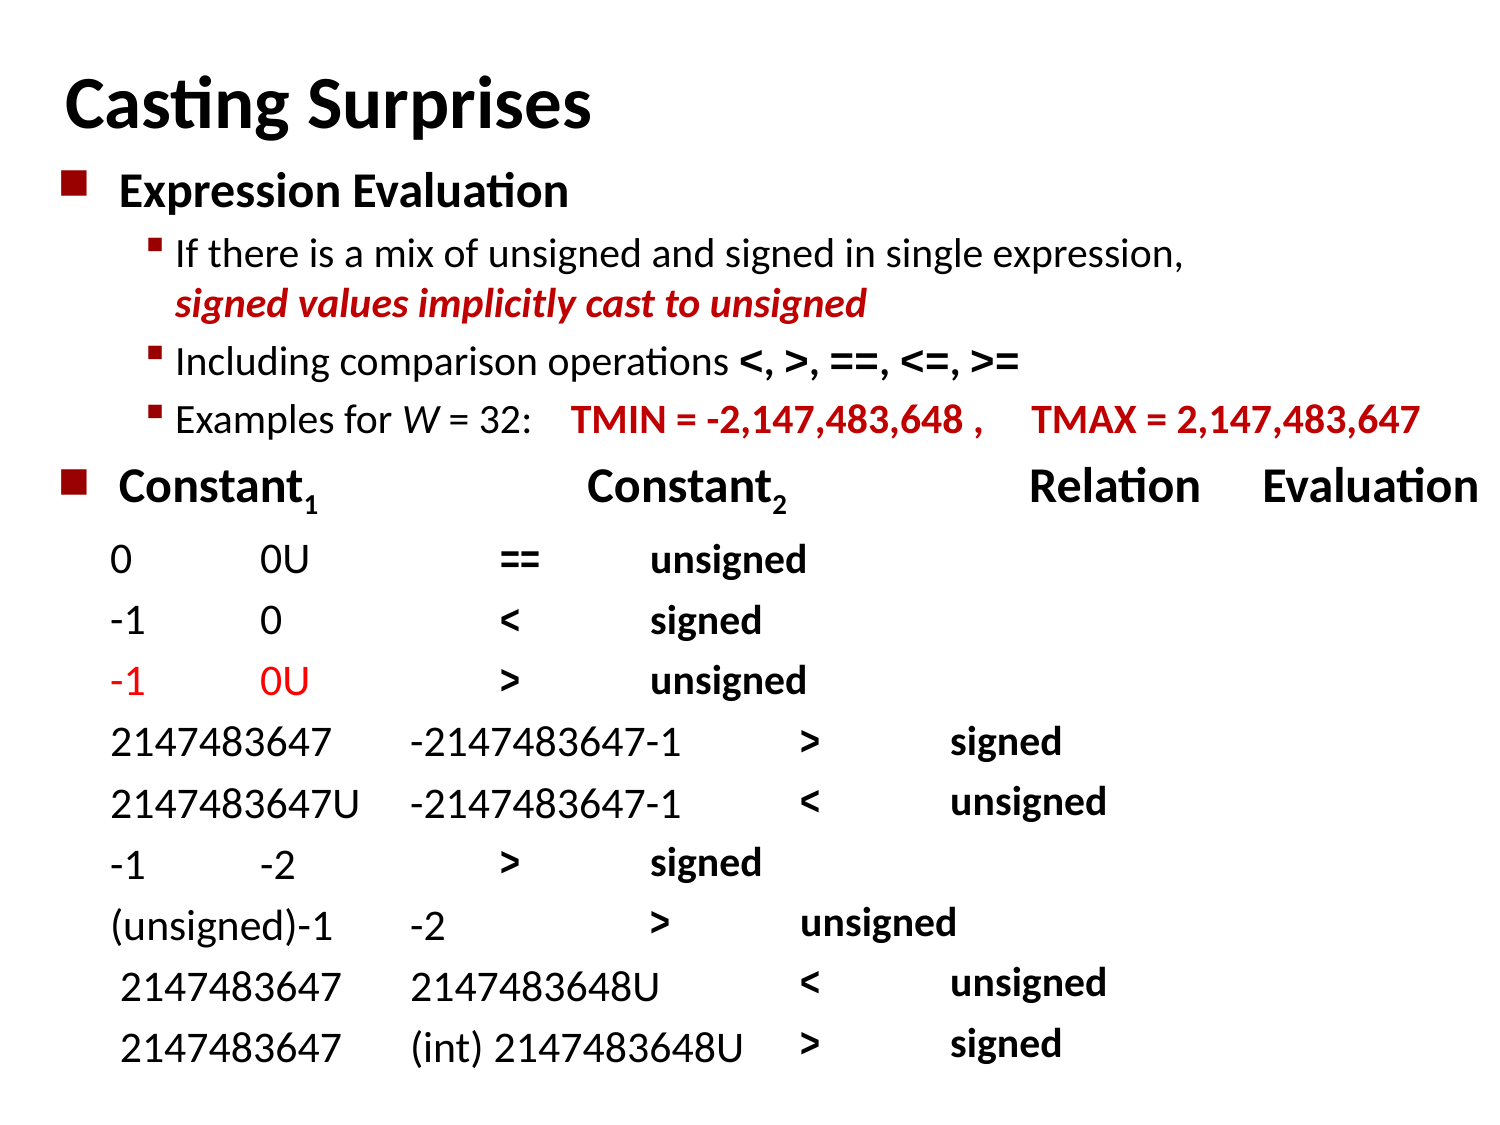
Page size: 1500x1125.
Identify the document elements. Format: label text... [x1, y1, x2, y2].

list Expression Evaluation If there is a mix of unsigned and signed in single expression, signed values implicitly cast to unsigned Including comparison operations <, >, ==, <=, >= Examples for W = 32: TMIN = -2,147,483,648 , TMAX = 2,147,483,647 Constant1 Constant2 Relation Evaluation 0 0U -1 0 -1 0U 2147483647 -2147483647-1 2147483647U -2147483647-1 -1 -2 (unsigned)-1 -2 2147483647 2147483648U 2147483647 (int) 2147483648U [47, 149, 1500, 1113]
title Casting Surprises [49, 52, 1121, 145]
